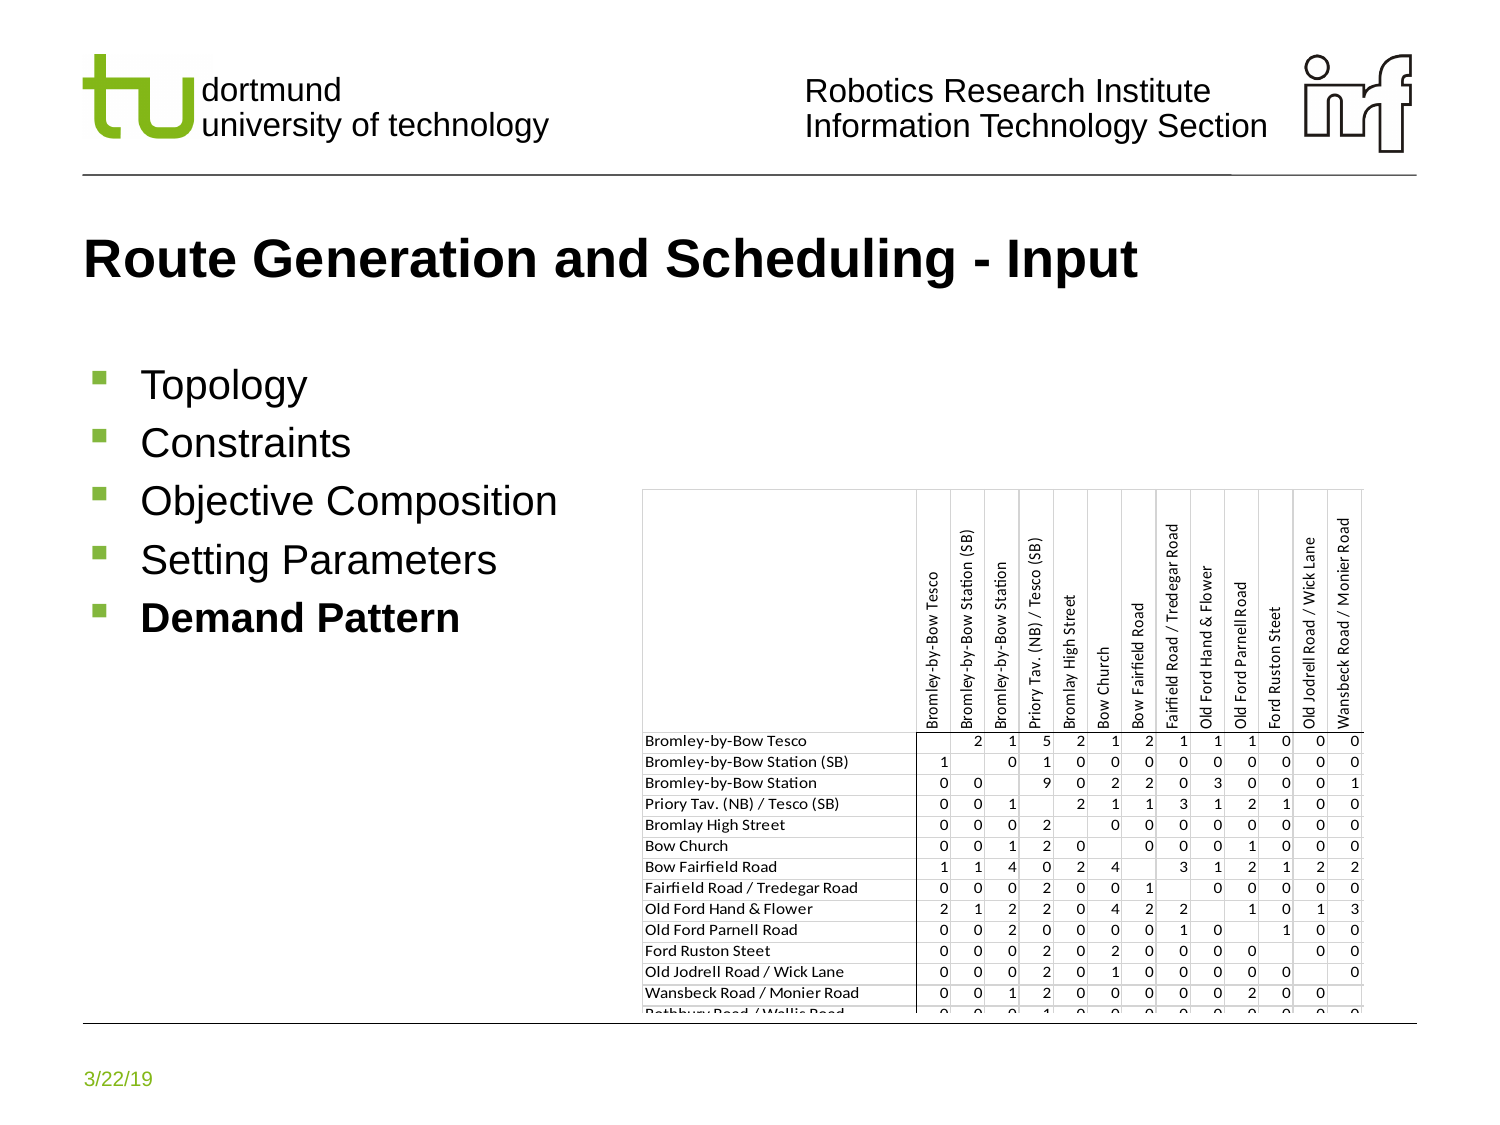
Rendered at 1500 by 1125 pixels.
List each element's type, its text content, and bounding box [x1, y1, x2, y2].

picture [205, 85, 213, 99]
title Route Generation and Scheduling - Input [76, 174, 1412, 338]
list Topology Constraints Objective Composition Setting Parameters Demand Pattern [76, 349, 1412, 1001]
picture [82, 54, 213, 139]
picture [641, 488, 1365, 1013]
picture [1304, 54, 1412, 153]
